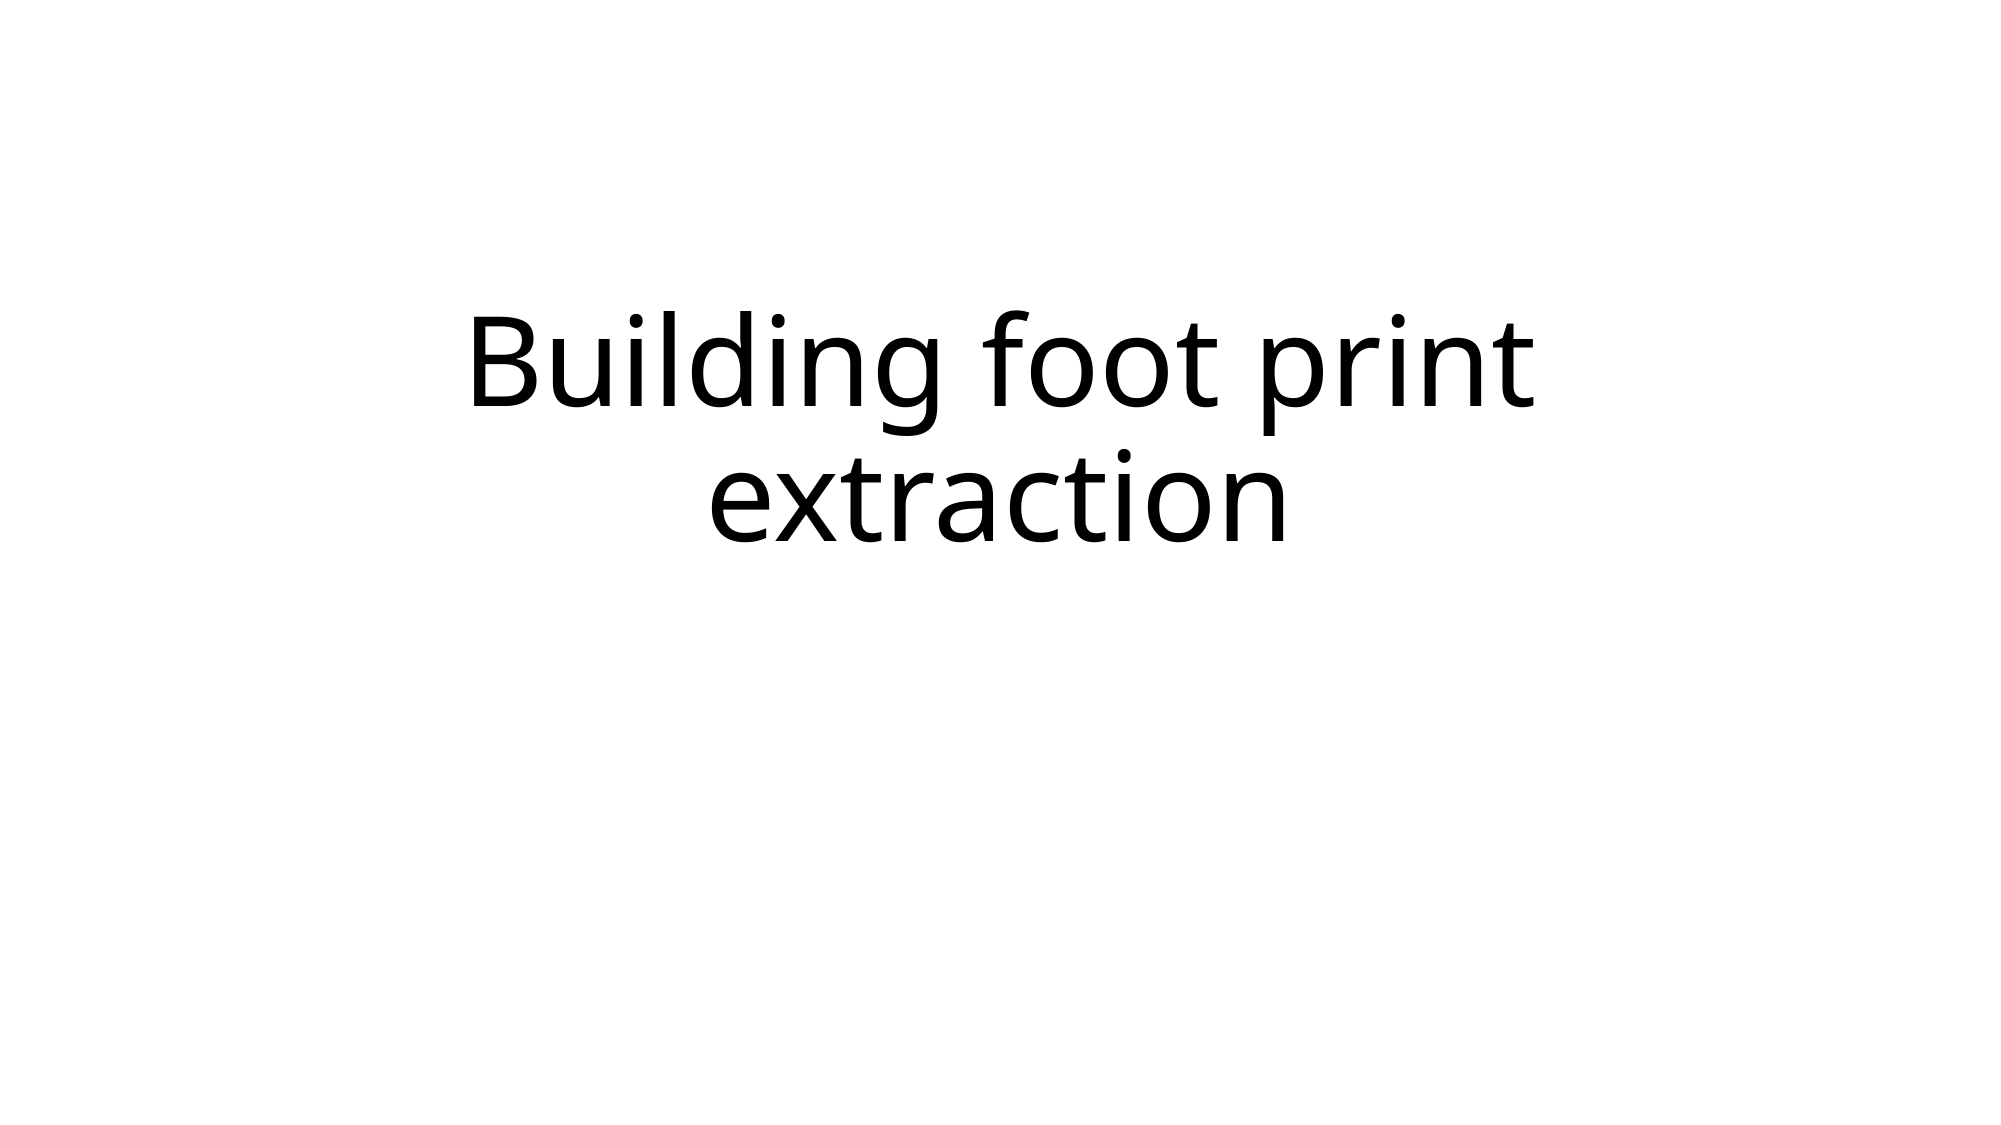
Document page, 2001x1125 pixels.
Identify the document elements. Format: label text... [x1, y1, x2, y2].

title Building foot print extraction [249, 184, 1750, 576]
